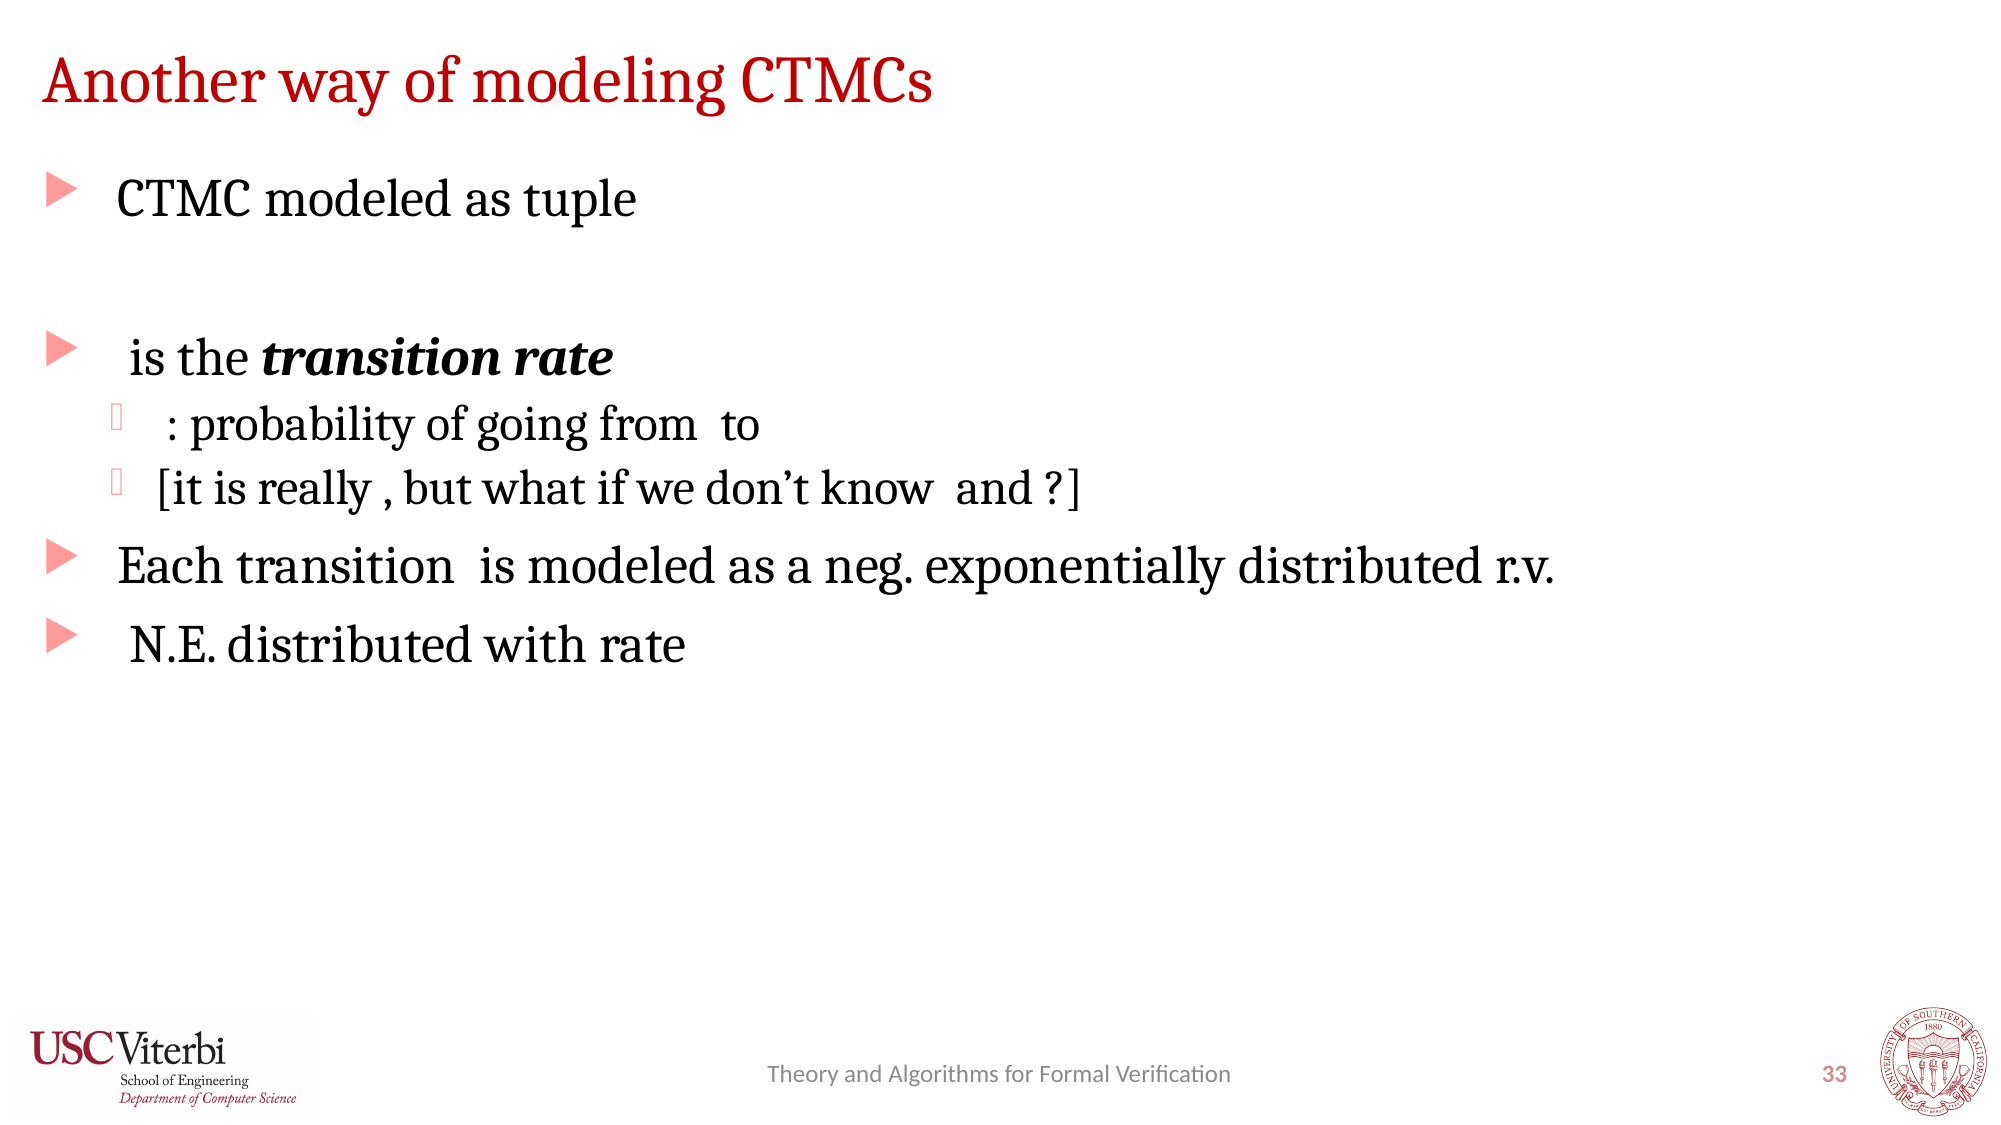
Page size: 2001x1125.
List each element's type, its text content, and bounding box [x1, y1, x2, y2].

picture [12, 1014, 316, 1119]
picture [1879, 1002, 1988, 1119]
slide_number 33 [1684, 1042, 1863, 1103]
title Another way of modeling CTMCs [27, 12, 1947, 150]
footer Theory and Algorithms for Formal Verification [662, 1042, 1338, 1103]
